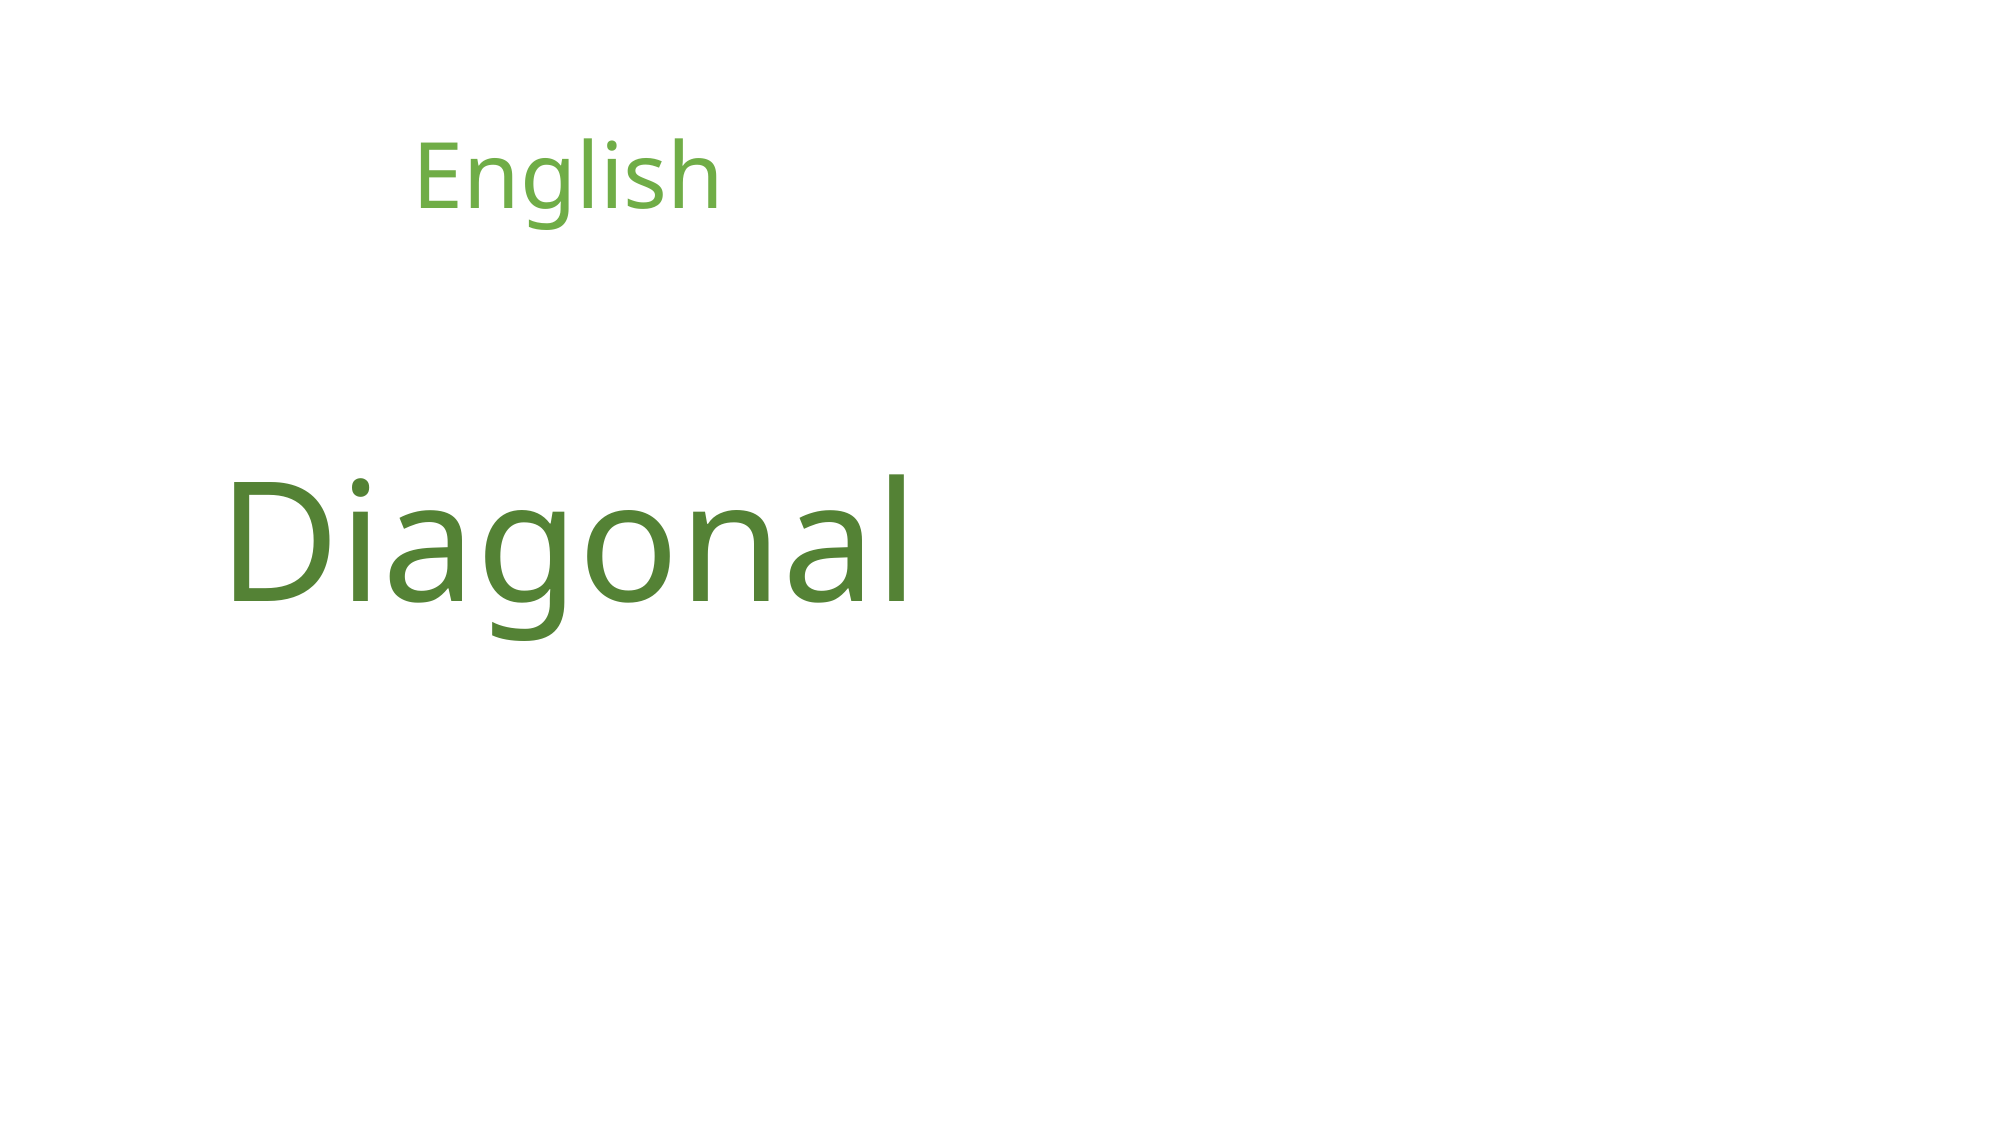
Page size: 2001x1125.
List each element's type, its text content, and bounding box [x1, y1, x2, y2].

list Diagonal [137, 450, 1000, 746]
title English [334, 70, 804, 288]
